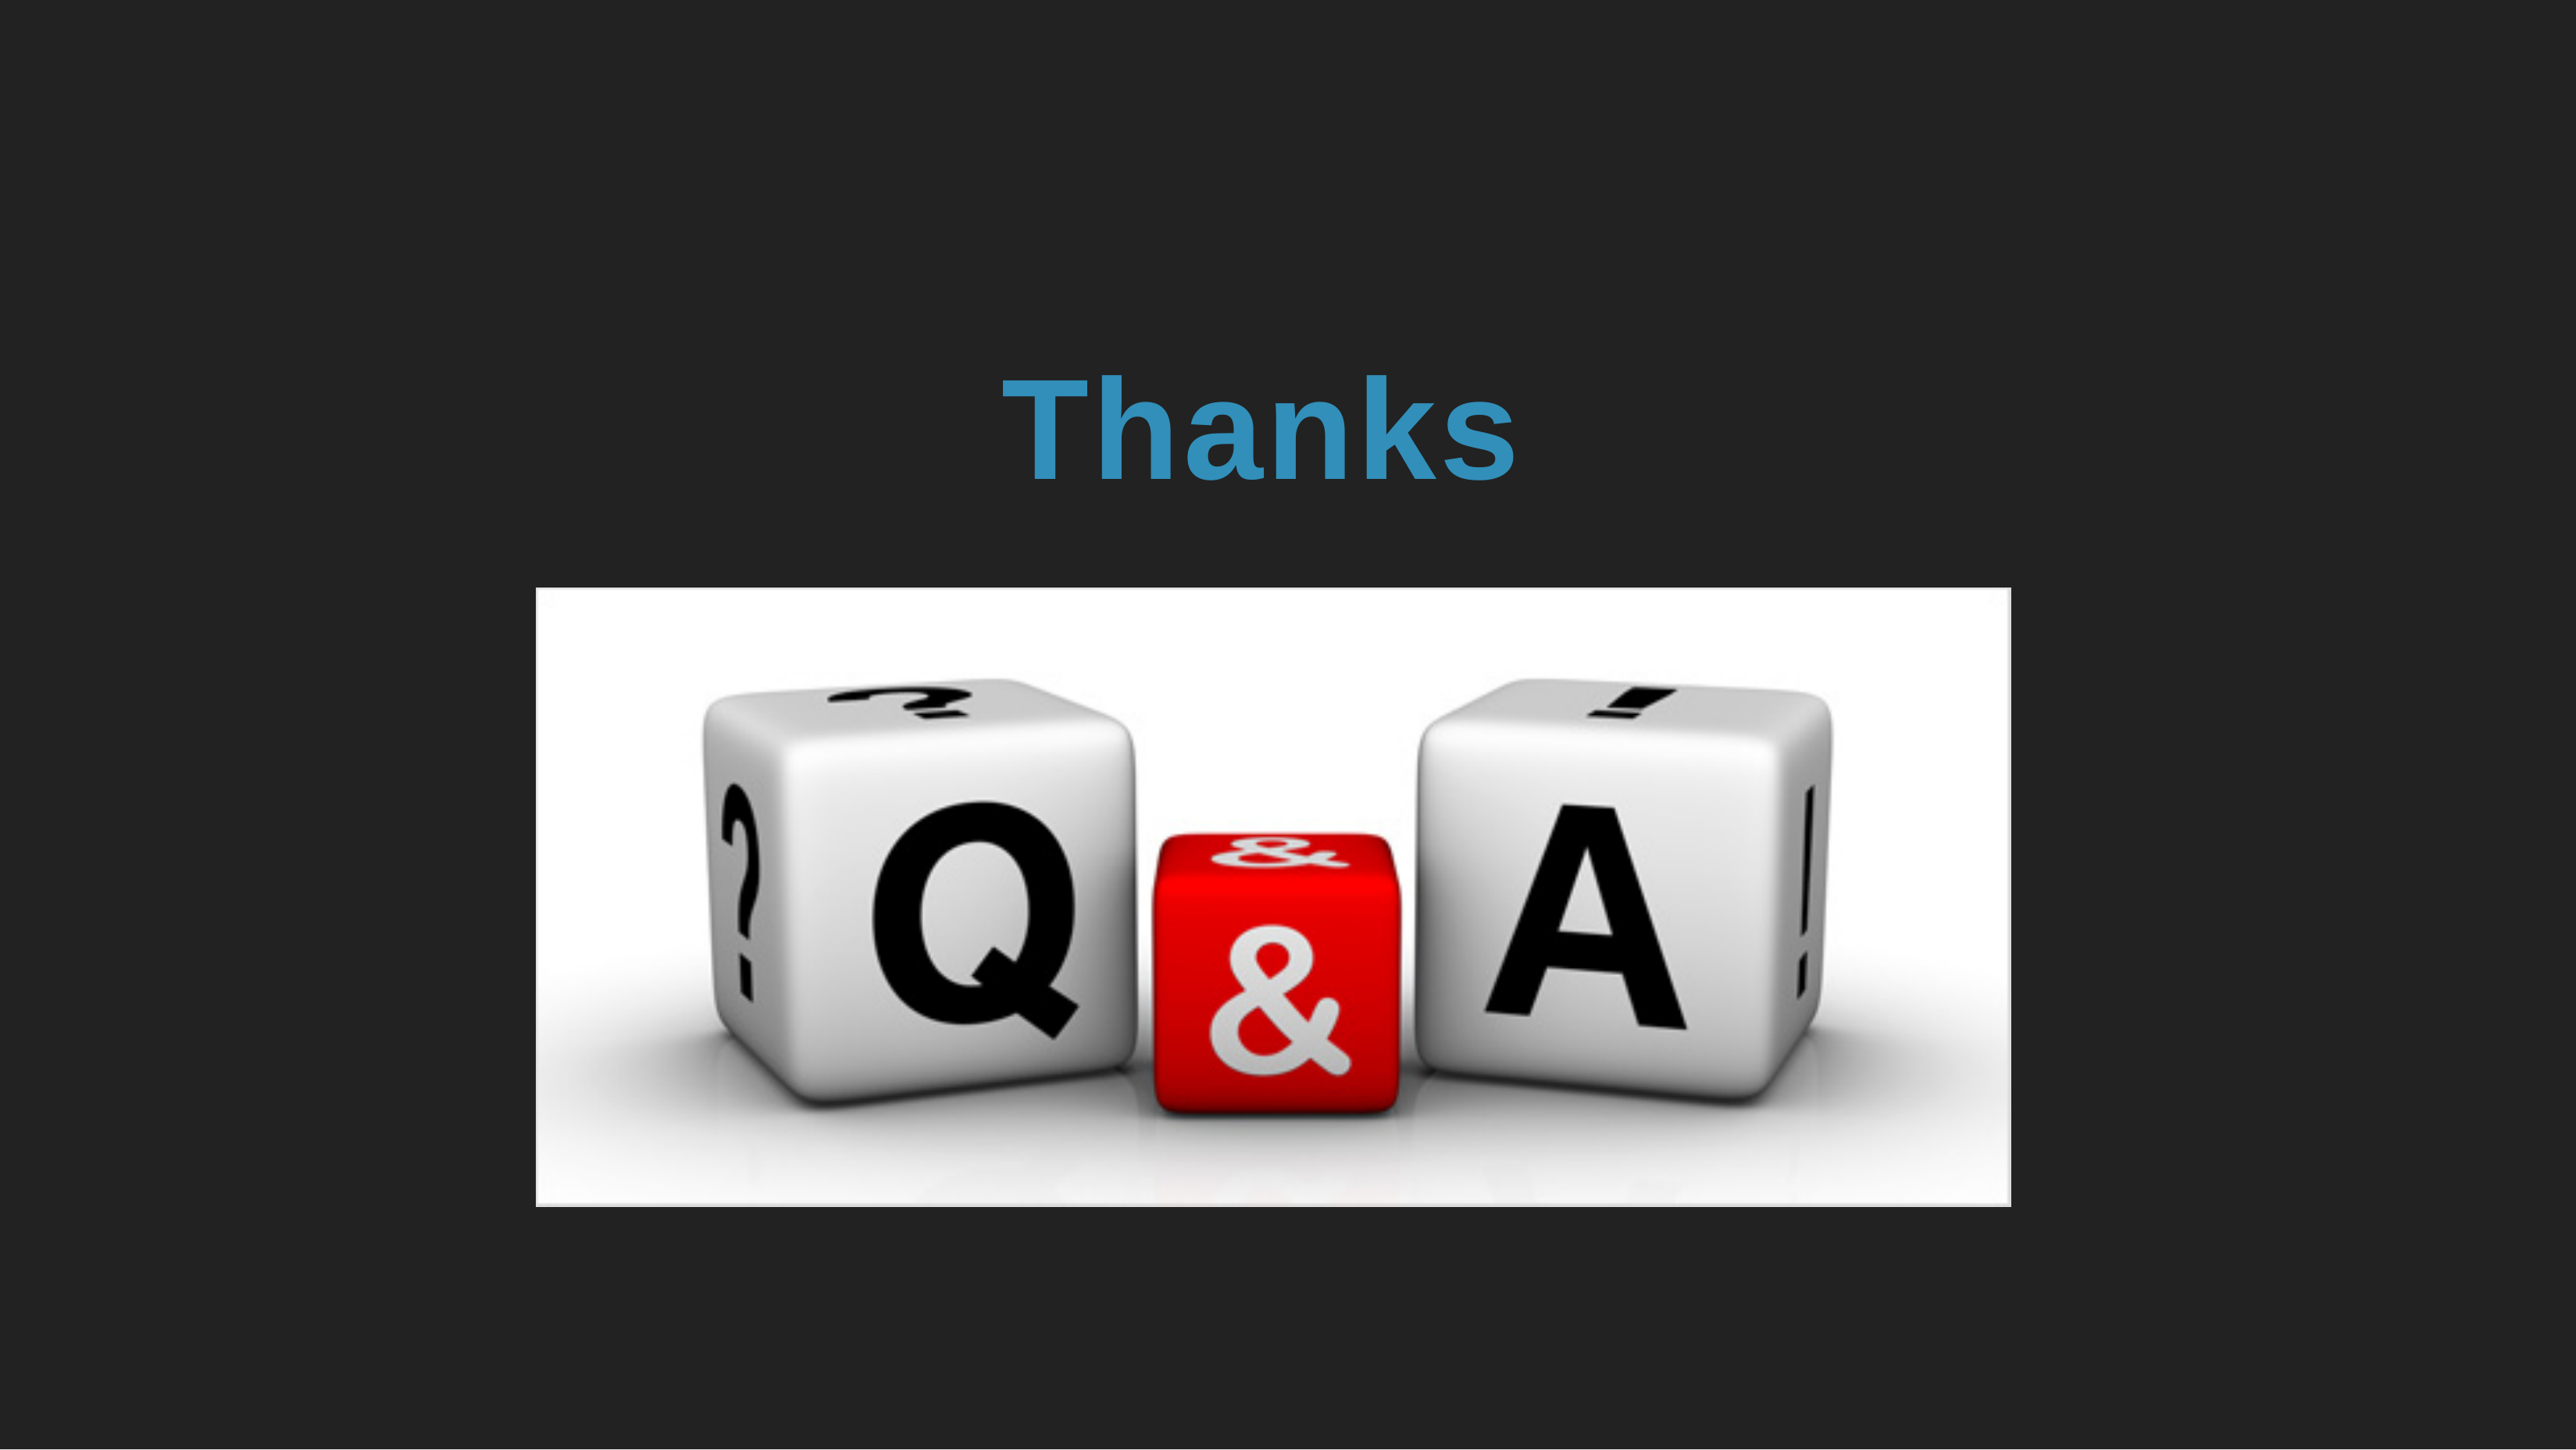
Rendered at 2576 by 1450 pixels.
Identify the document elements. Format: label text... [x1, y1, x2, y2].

picture [536, 588, 2011, 1207]
text_box [0, 0, 2576, 1450]
text_box Thanks [1000, 334, 1536, 508]
